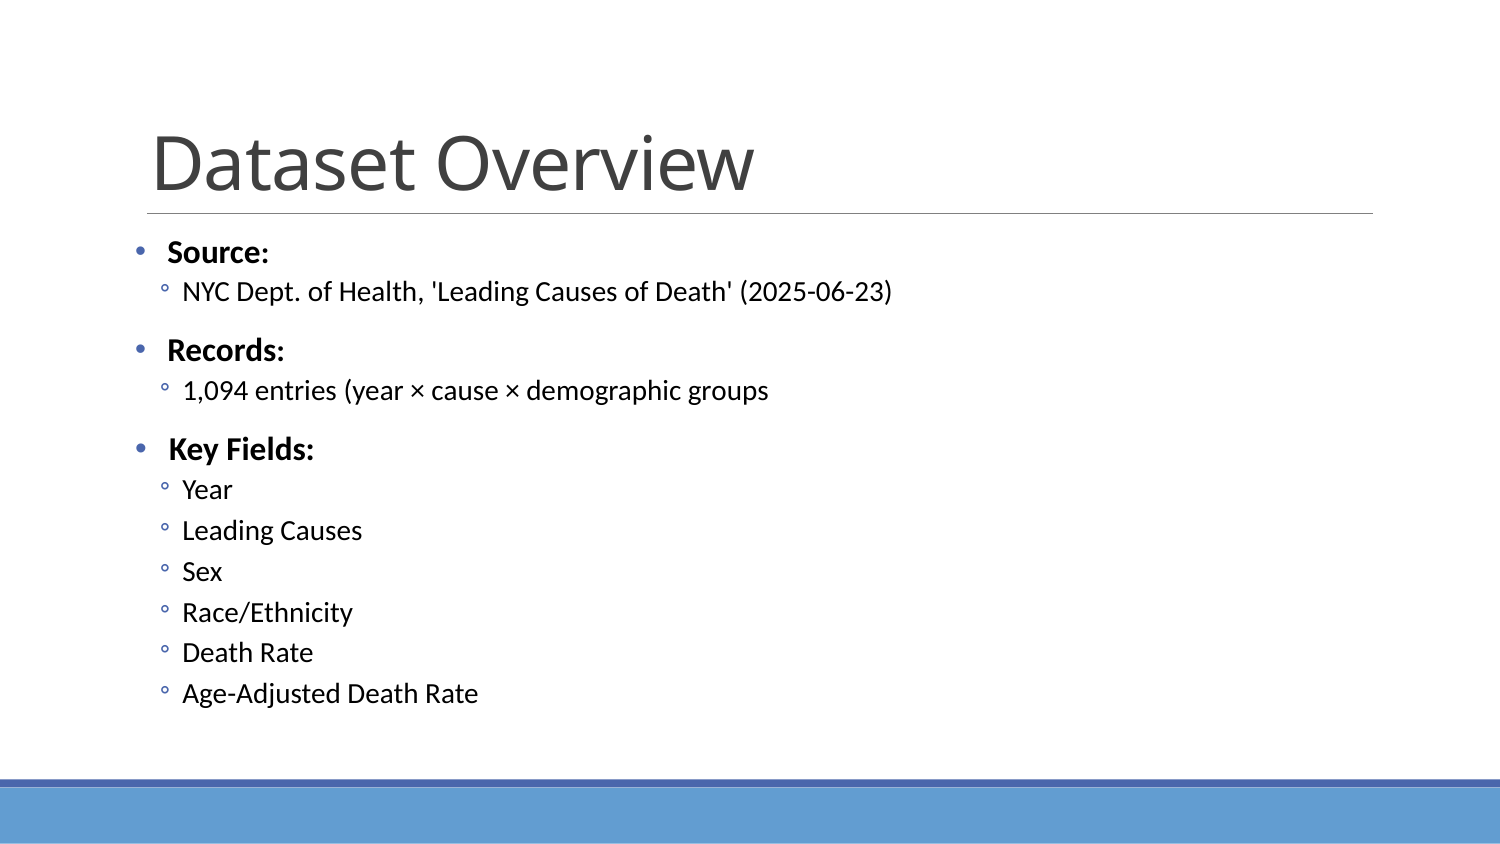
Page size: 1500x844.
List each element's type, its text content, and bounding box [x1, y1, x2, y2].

title Dataset Overview [135, 35, 1373, 214]
list Source: NYC Dept. of Health, 'Leading Causes of Death' (2025-06-23) Records: 1,094 entries (year × cause × demographic groups Key Fields: Year Leading Causes Sex Race/Ethnicity Death Rate Age-Adjusted Death Rate [135, 227, 1373, 723]
